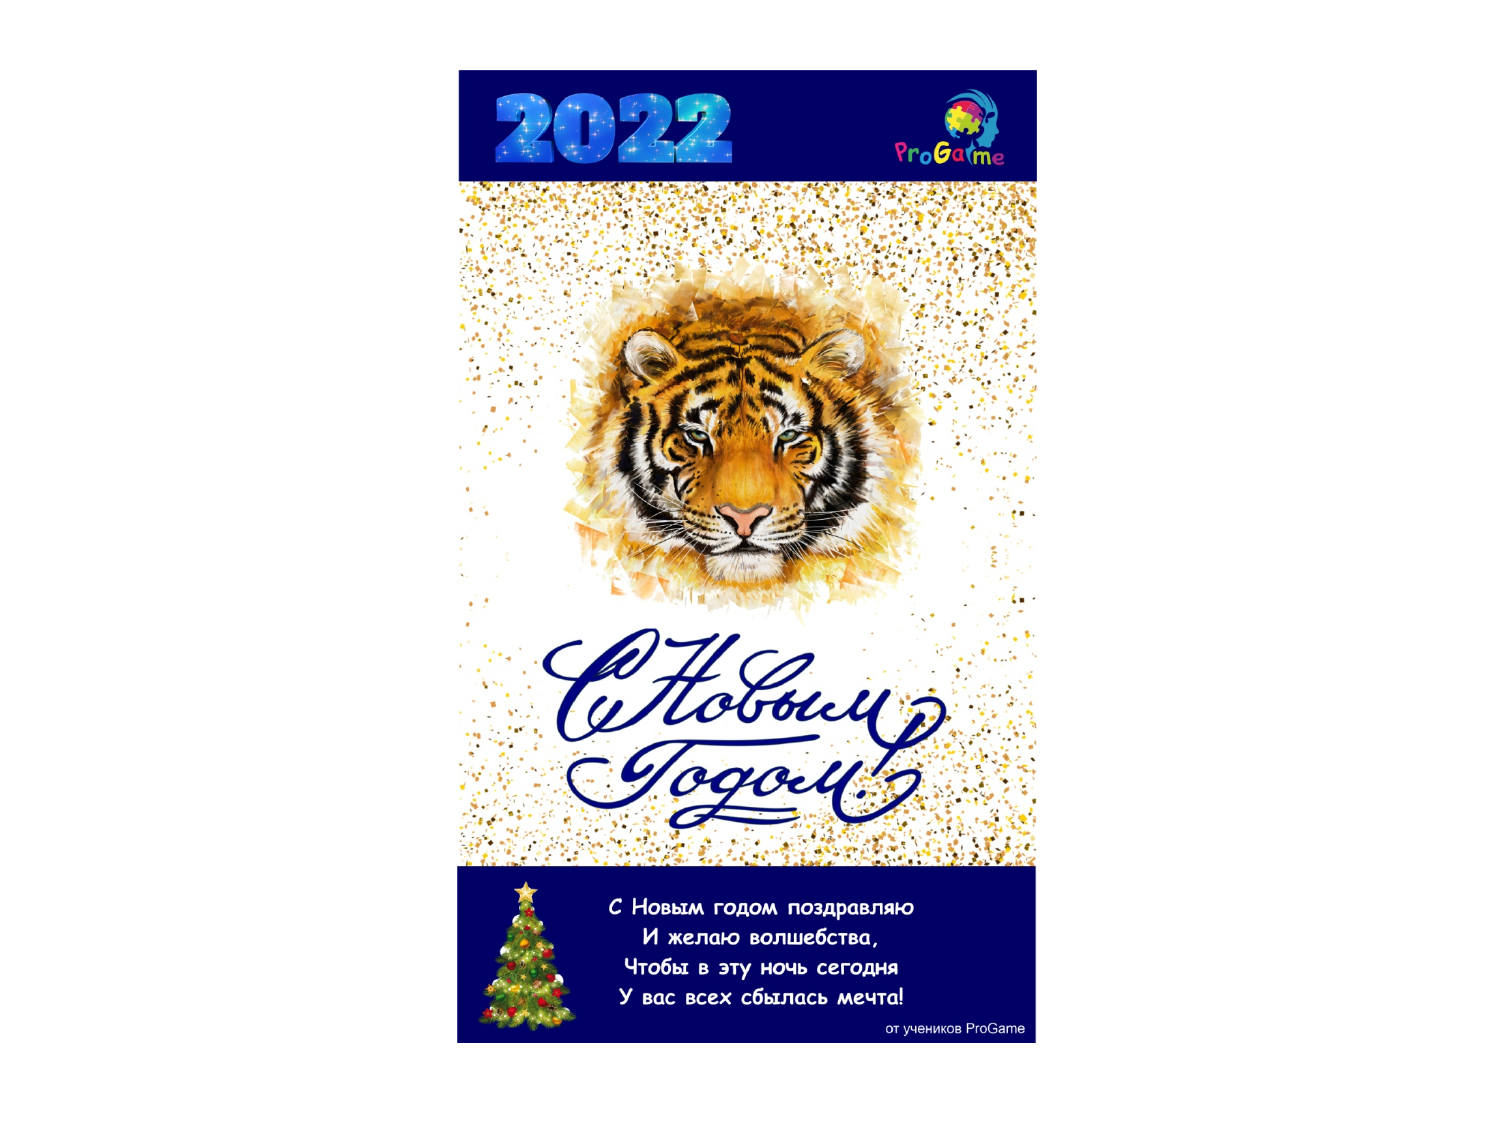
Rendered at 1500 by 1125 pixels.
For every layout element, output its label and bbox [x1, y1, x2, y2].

picture [456, 70, 1038, 1044]
